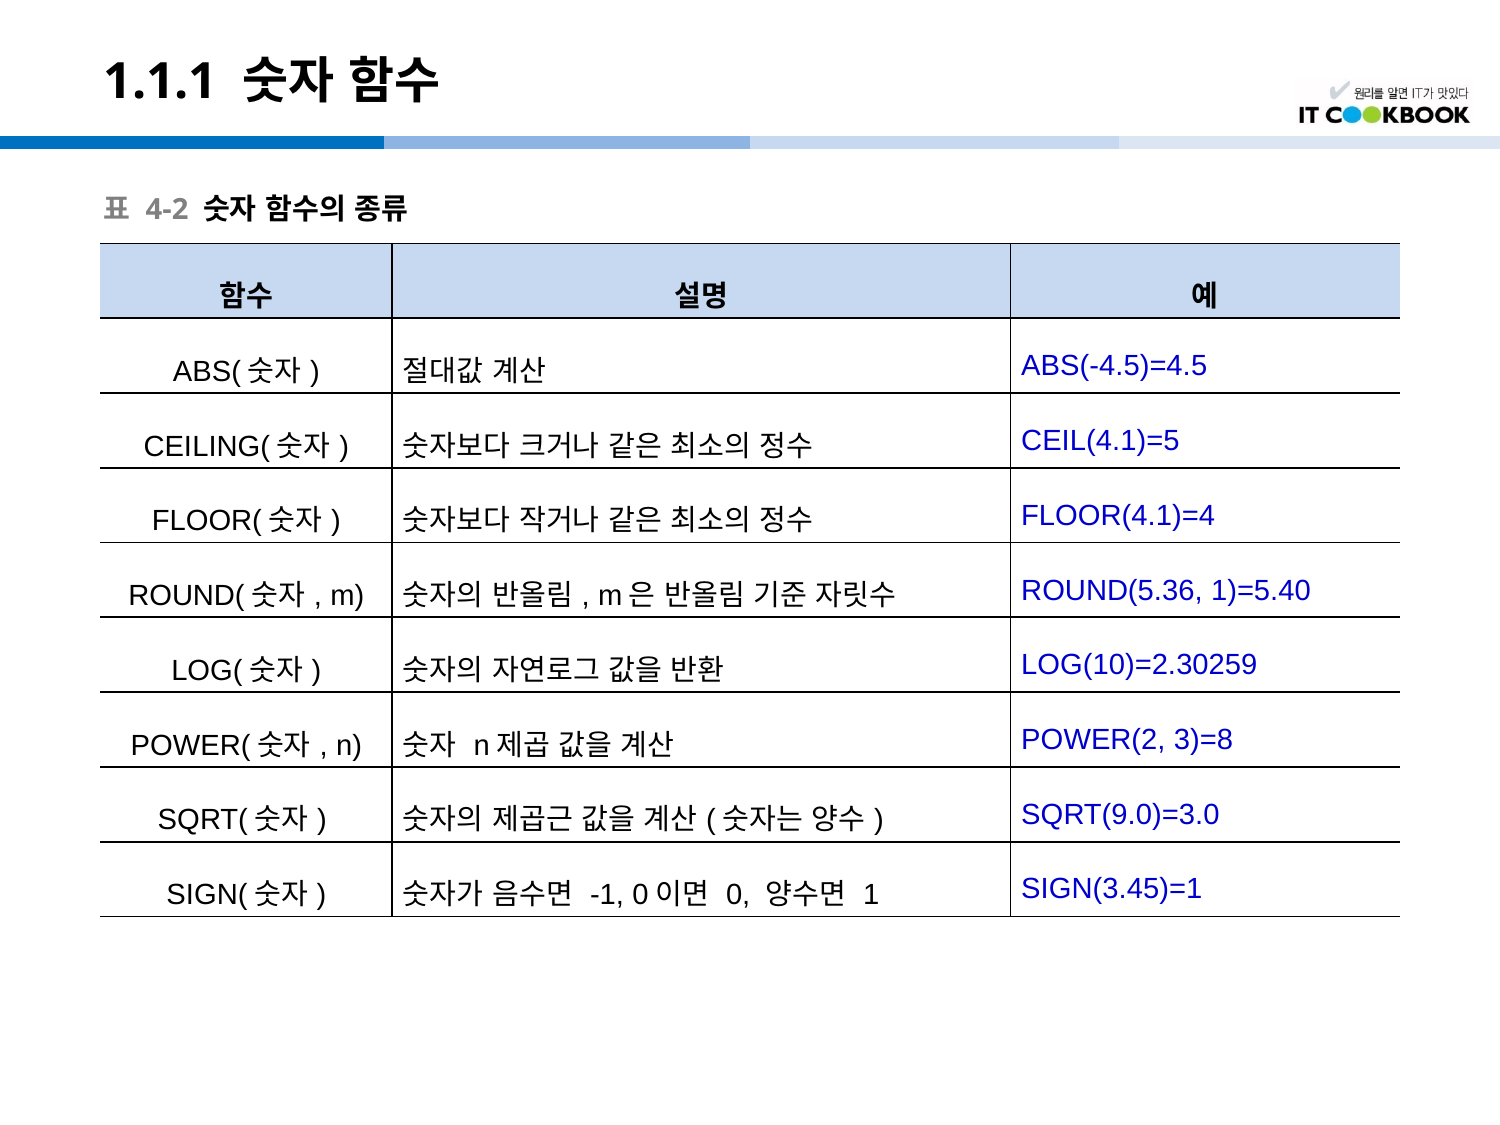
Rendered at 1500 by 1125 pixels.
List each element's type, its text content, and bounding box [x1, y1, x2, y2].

picture [1295, 78, 1473, 125]
table_header 설명 [393, 244, 1010, 317]
table_cell 숫자의 제곱근 값을 계산(숫자는 양수) [393, 768, 1010, 841]
table_cell 숫자 n제곱 값을 계산 [393, 693, 1010, 766]
table_cell SQRT(9.0)=3.0 [1011, 768, 1400, 841]
table_cell FLOOR(4.1)=4 [1011, 469, 1400, 542]
table_cell POWER(숫자, n) [100, 693, 391, 766]
table_cell SQRT(숫자) [100, 768, 391, 841]
table_cell ROUND(숫자, m) [100, 543, 391, 616]
table_cell SIGN(3.45)=1 [1011, 843, 1400, 916]
table_cell POWER(2, 3)=8 [1011, 693, 1400, 766]
table_header 예 [1011, 244, 1400, 317]
table_cell ABS(-4.5)=4.5 [1011, 319, 1400, 392]
table_cell CEILING(숫자) [100, 394, 391, 467]
table_cell 숫자가 음수면 -1, 0이면 0, 양수면 1 [393, 843, 1010, 916]
table_cell 숫자보다 크거나 같은 최소의 정수 [393, 394, 1010, 467]
table_cell 절대값 계산 [393, 319, 1010, 392]
table_cell 숫자보다 작거나 같은 최소의 정수 [393, 469, 1010, 542]
table_cell FLOOR(숫자) [100, 469, 391, 542]
text_box 표 4-2 숫자 함수의 종류 [88, 184, 402, 232]
table_header 함수 [100, 244, 391, 317]
title 1.1.1 숫자 함수 [88, 32, 1330, 124]
table_cell LOG(10)=2.30259 [1011, 618, 1400, 691]
table_cell 숫자의 자연로그 값을 반환 [393, 618, 1010, 691]
table_cell ROUND(5.36, 1)=5.40 [1011, 543, 1400, 616]
table_cell SIGN(숫자) [100, 843, 391, 916]
table_cell 숫자의 반올림, m은 반올림 기준 자릿수 [393, 543, 1010, 616]
table_cell CEIL(4.1)=5 [1011, 394, 1400, 467]
table_cell LOG(숫자) [100, 618, 391, 691]
table_cell ABS(숫자) [100, 319, 391, 392]
